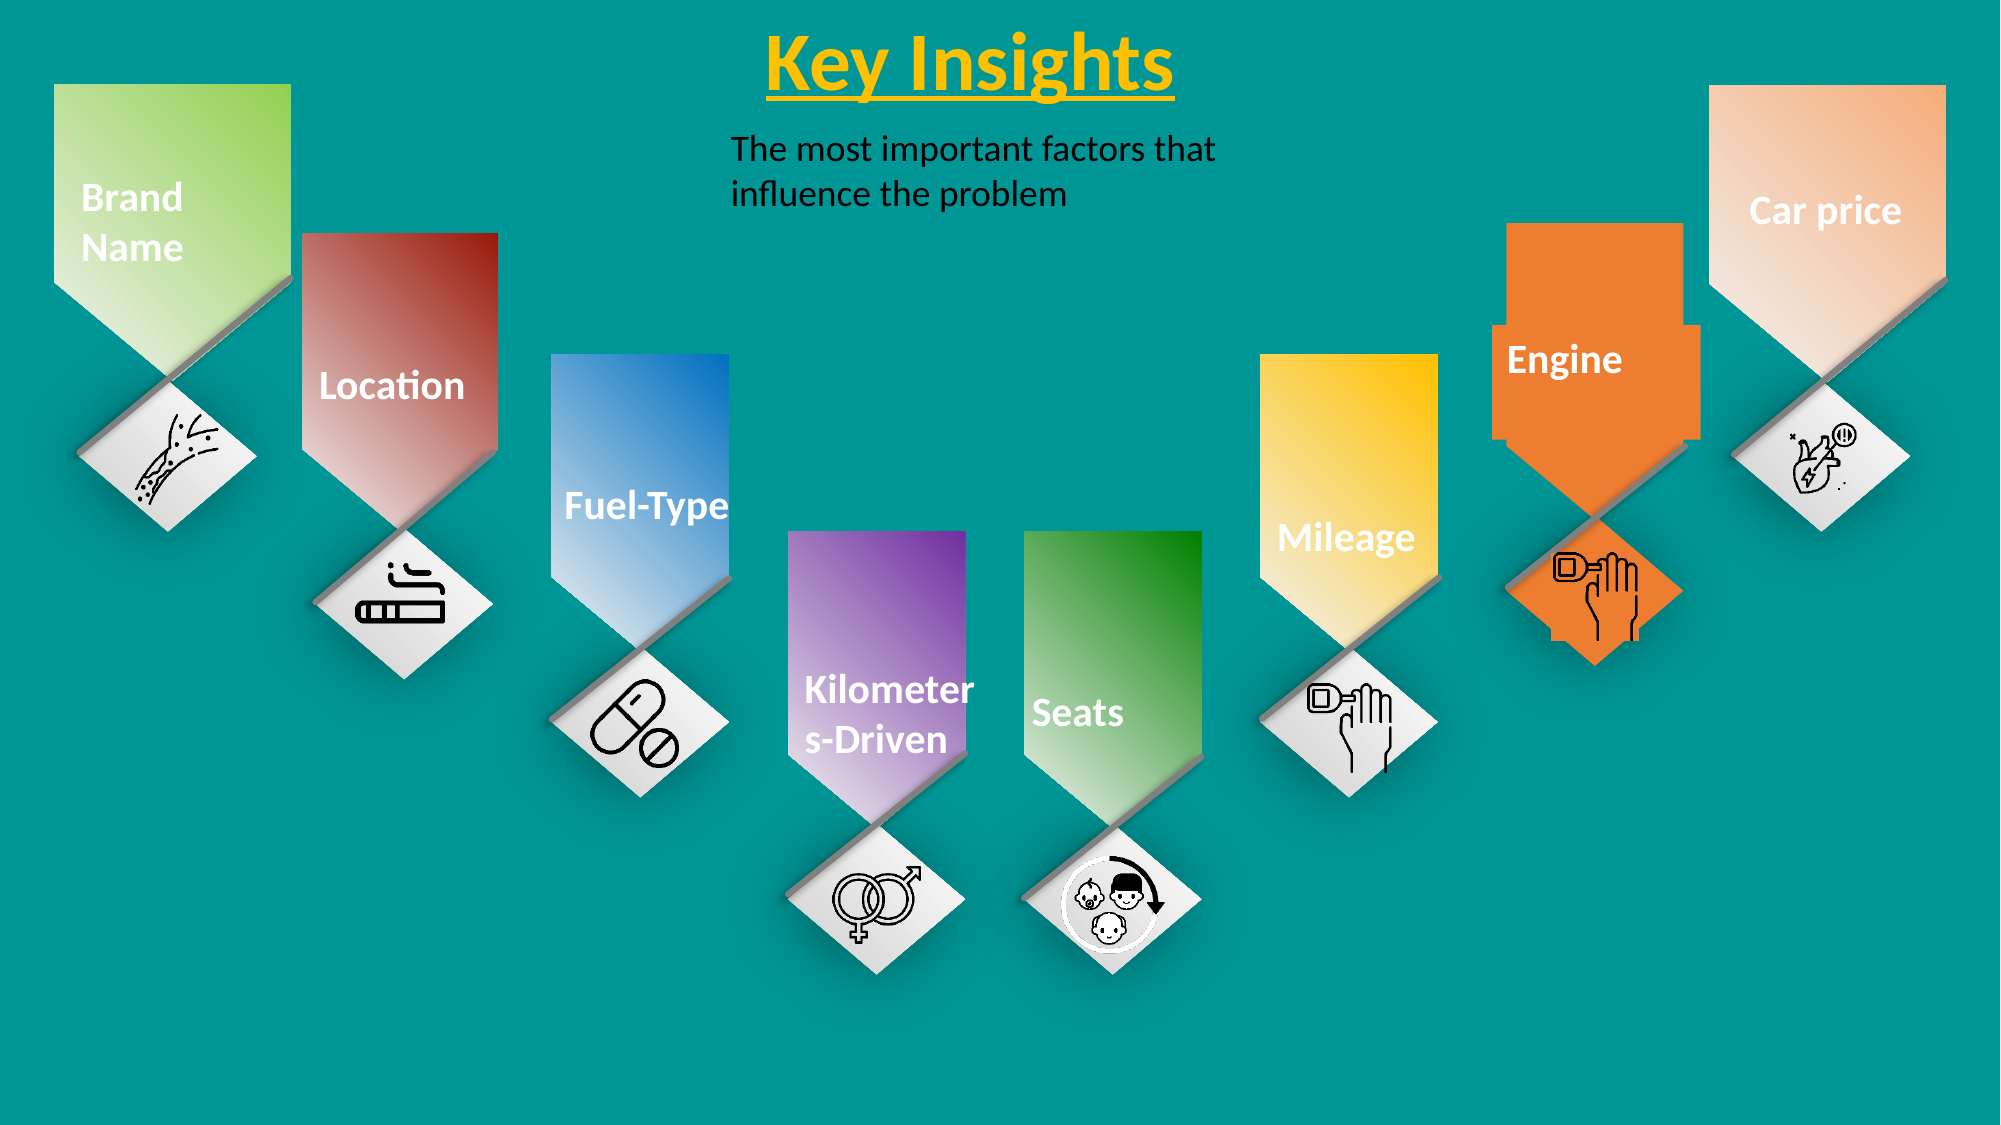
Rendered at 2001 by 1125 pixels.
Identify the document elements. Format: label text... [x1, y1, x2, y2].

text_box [1709, 85, 2000, 532]
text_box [1492, 223, 1701, 666]
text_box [1017, 531, 1218, 975]
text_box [1260, 354, 1471, 798]
text_box The most important factors that influence the problem [716, 117, 1305, 222]
text_box Key Insights [750, 0, 1249, 115]
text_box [302, 233, 525, 680]
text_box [549, 354, 759, 798]
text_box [54, 84, 303, 532]
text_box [787, 531, 995, 975]
